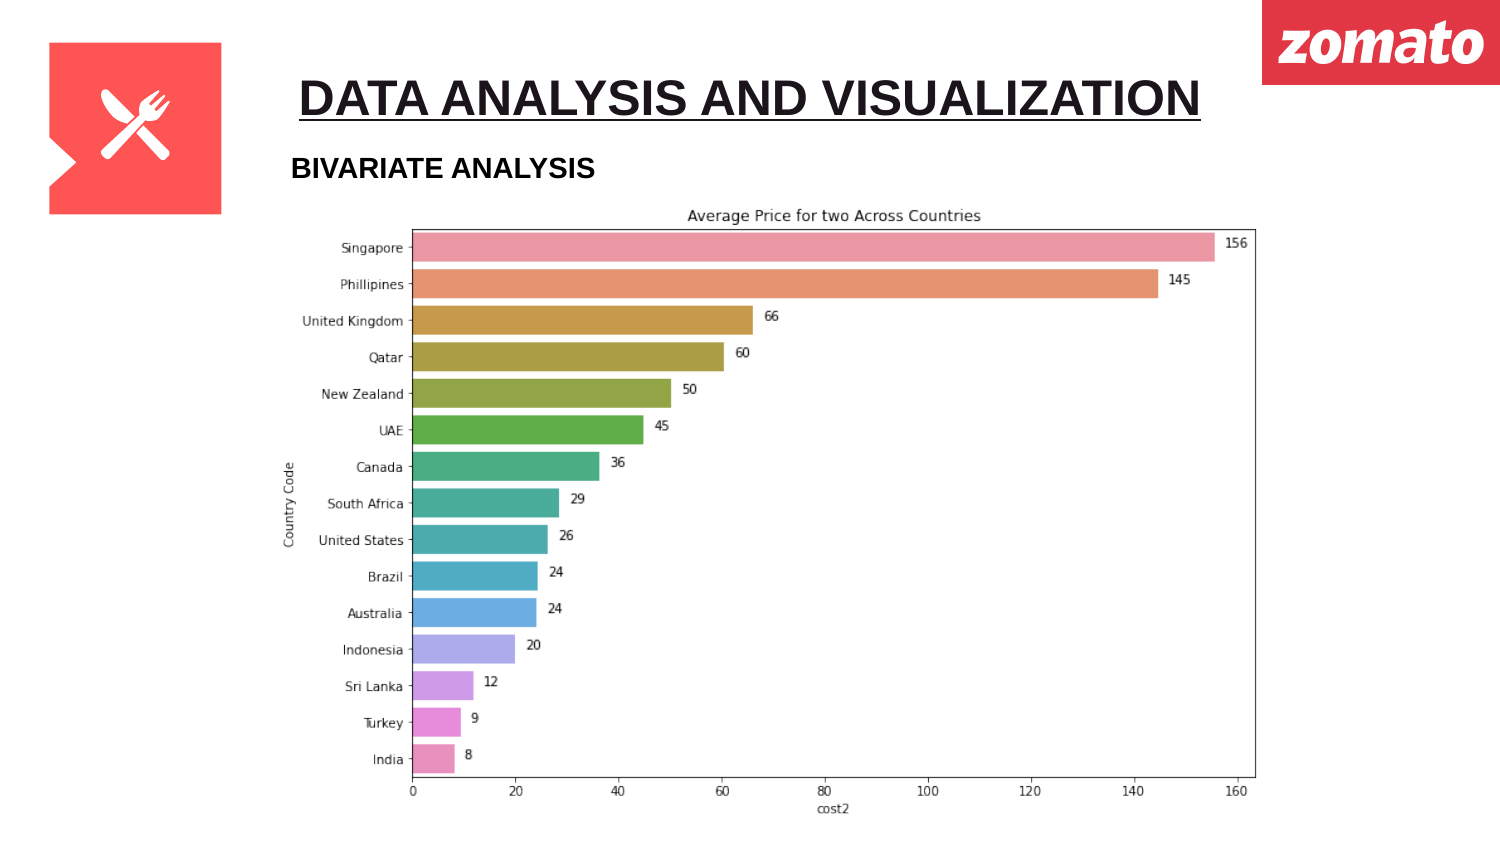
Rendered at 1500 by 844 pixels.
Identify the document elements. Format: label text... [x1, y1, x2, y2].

title DATA ANALYSIS AND VISUALIZATION [281, 55, 1219, 126]
text_box BIVARIATE ANALYSIS [276, 141, 754, 192]
picture [1262, 0, 1500, 85]
picture [275, 200, 1264, 825]
